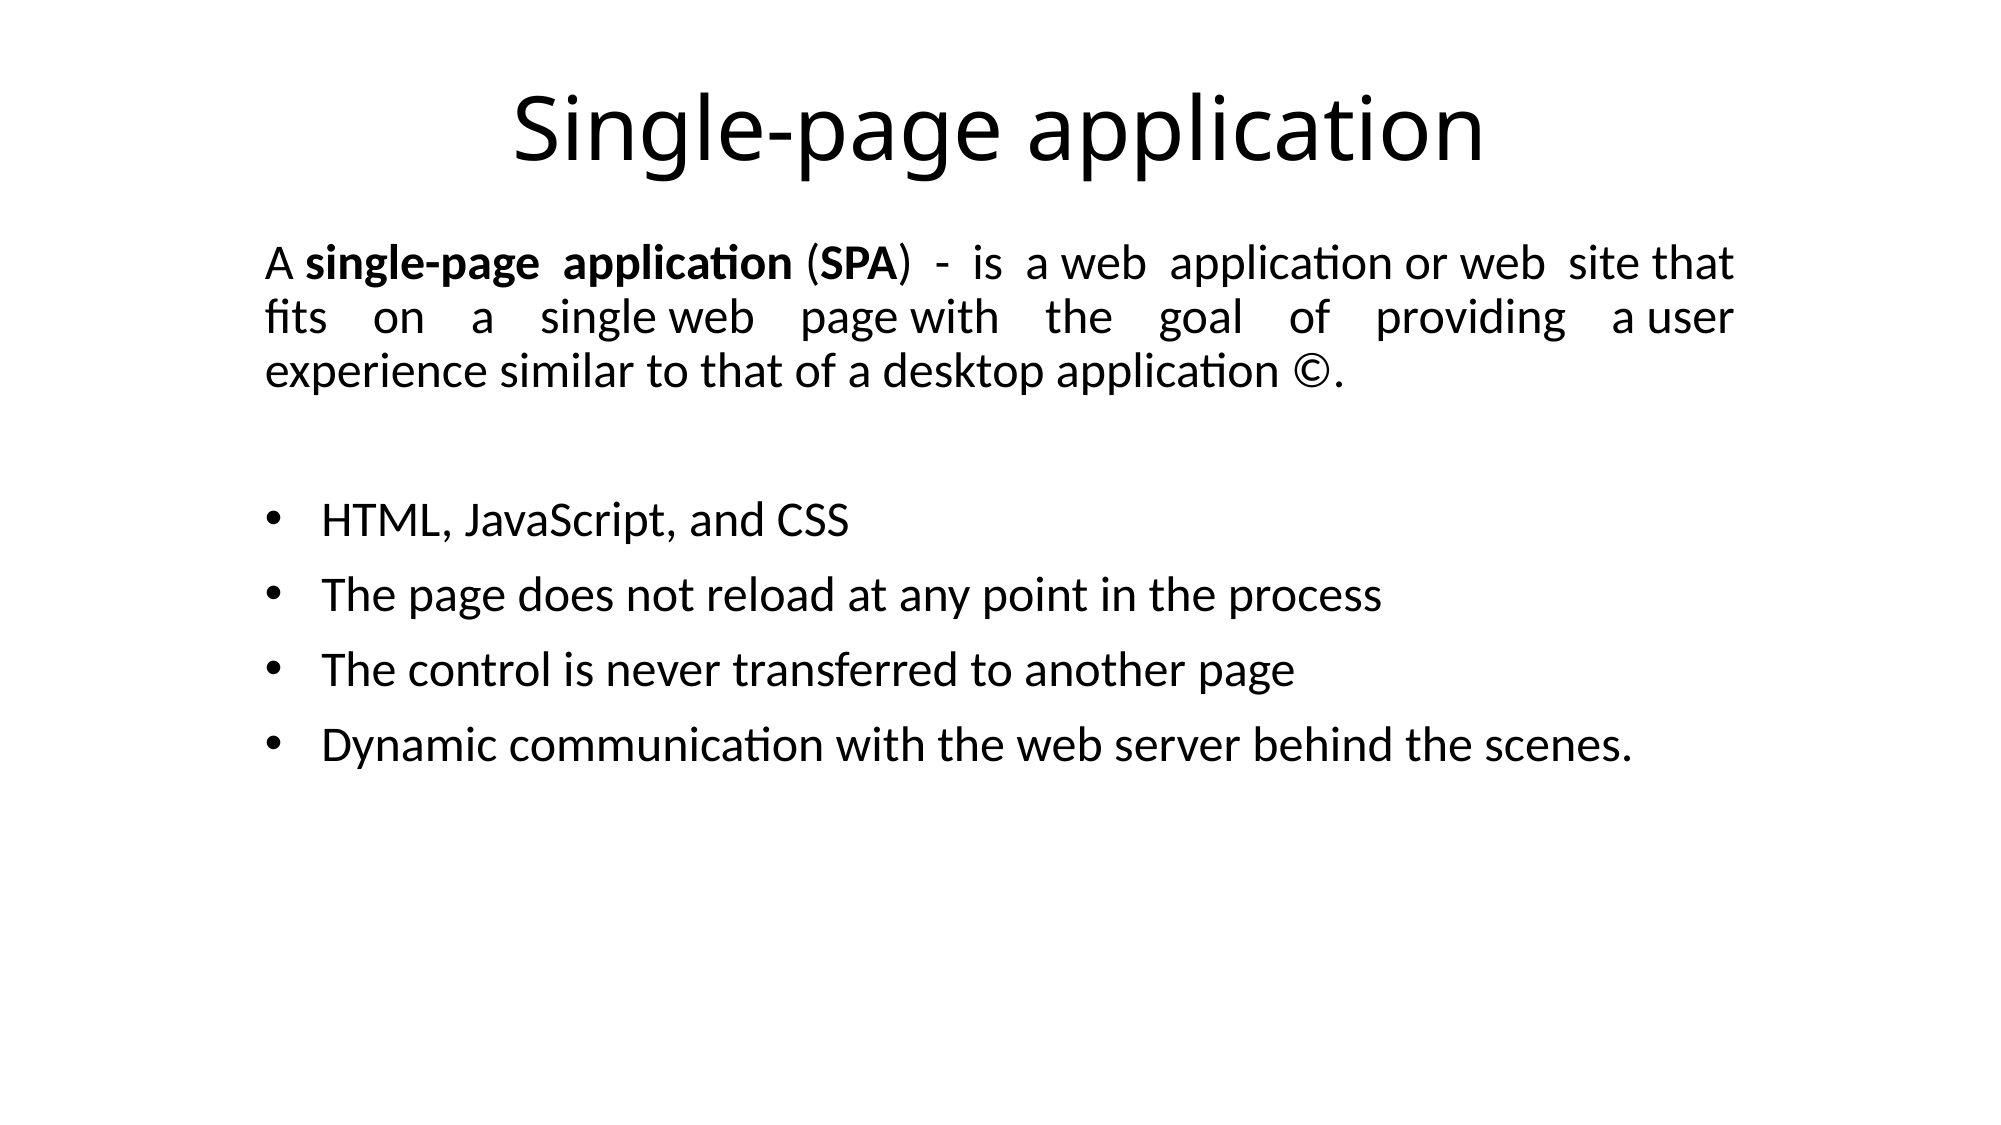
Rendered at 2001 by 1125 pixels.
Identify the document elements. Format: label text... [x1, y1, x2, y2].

title Single-page application [249, 76, 1750, 188]
subtitle A single-page application (SPA) - is a web application or web site that fits on a single web page with the goal of providing a user experience similar to that of a desktop application ©. HTML, JavaScript, and CSS The page does not reload at any point in the process The control is never transferred to another page Dynamic communication with the web server behind the scenes. [249, 228, 1750, 863]
